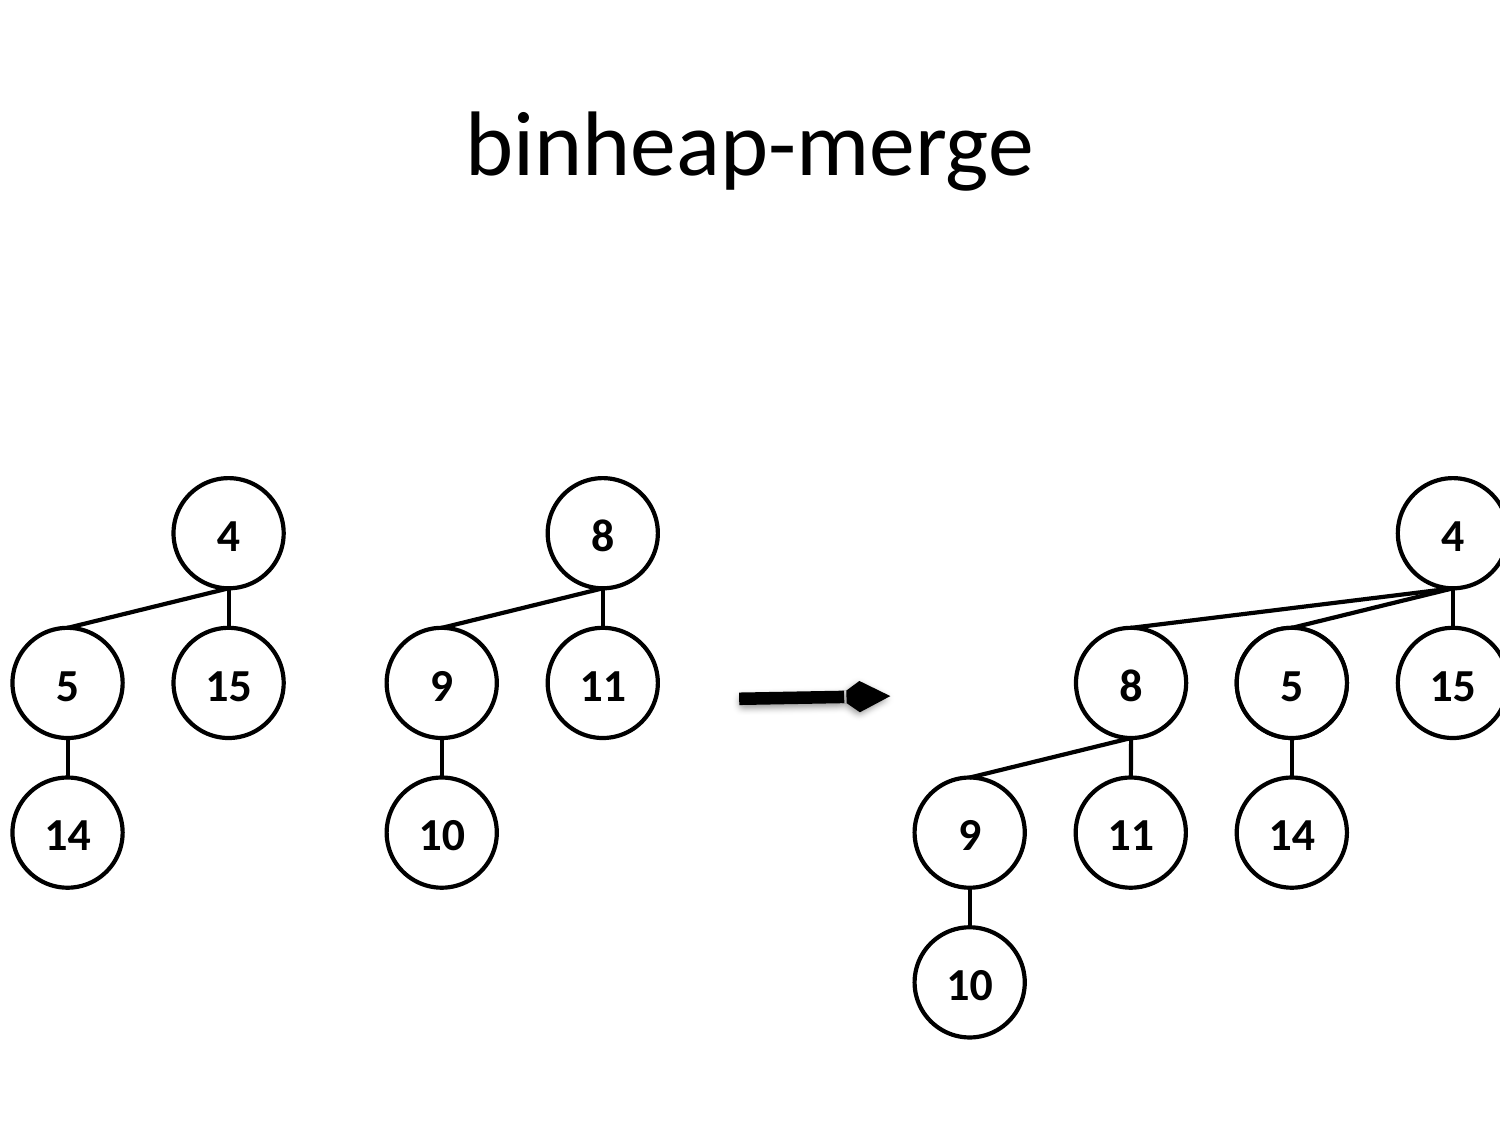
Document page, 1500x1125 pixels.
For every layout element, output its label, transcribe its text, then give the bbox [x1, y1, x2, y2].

text_box 10 [384, 775, 499, 890]
text_box 8 [1073, 626, 1189, 740]
text_box 14 [1234, 775, 1350, 890]
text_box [67, 588, 228, 629]
text_box 10 [912, 925, 1027, 1040]
text_box 5 [10, 626, 125, 741]
text_box 11 [545, 626, 660, 741]
text_box 4 [171, 476, 286, 591]
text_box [1130, 588, 1289, 629]
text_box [738, 695, 891, 700]
text_box 9 [912, 775, 1027, 890]
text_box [969, 737, 1132, 778]
text_box 5 [1234, 636, 1350, 741]
text_box 9 [384, 626, 499, 741]
text_box 4 [1395, 476, 1500, 591]
text_box 15 [171, 626, 286, 741]
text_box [1291, 588, 1454, 629]
text_box 8 [545, 476, 660, 591]
text_box 11 [1073, 775, 1188, 890]
text_box 14 [10, 775, 125, 890]
title binheap-merge [75, 45, 1425, 233]
text_box 15 [1395, 626, 1500, 741]
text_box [441, 588, 602, 629]
